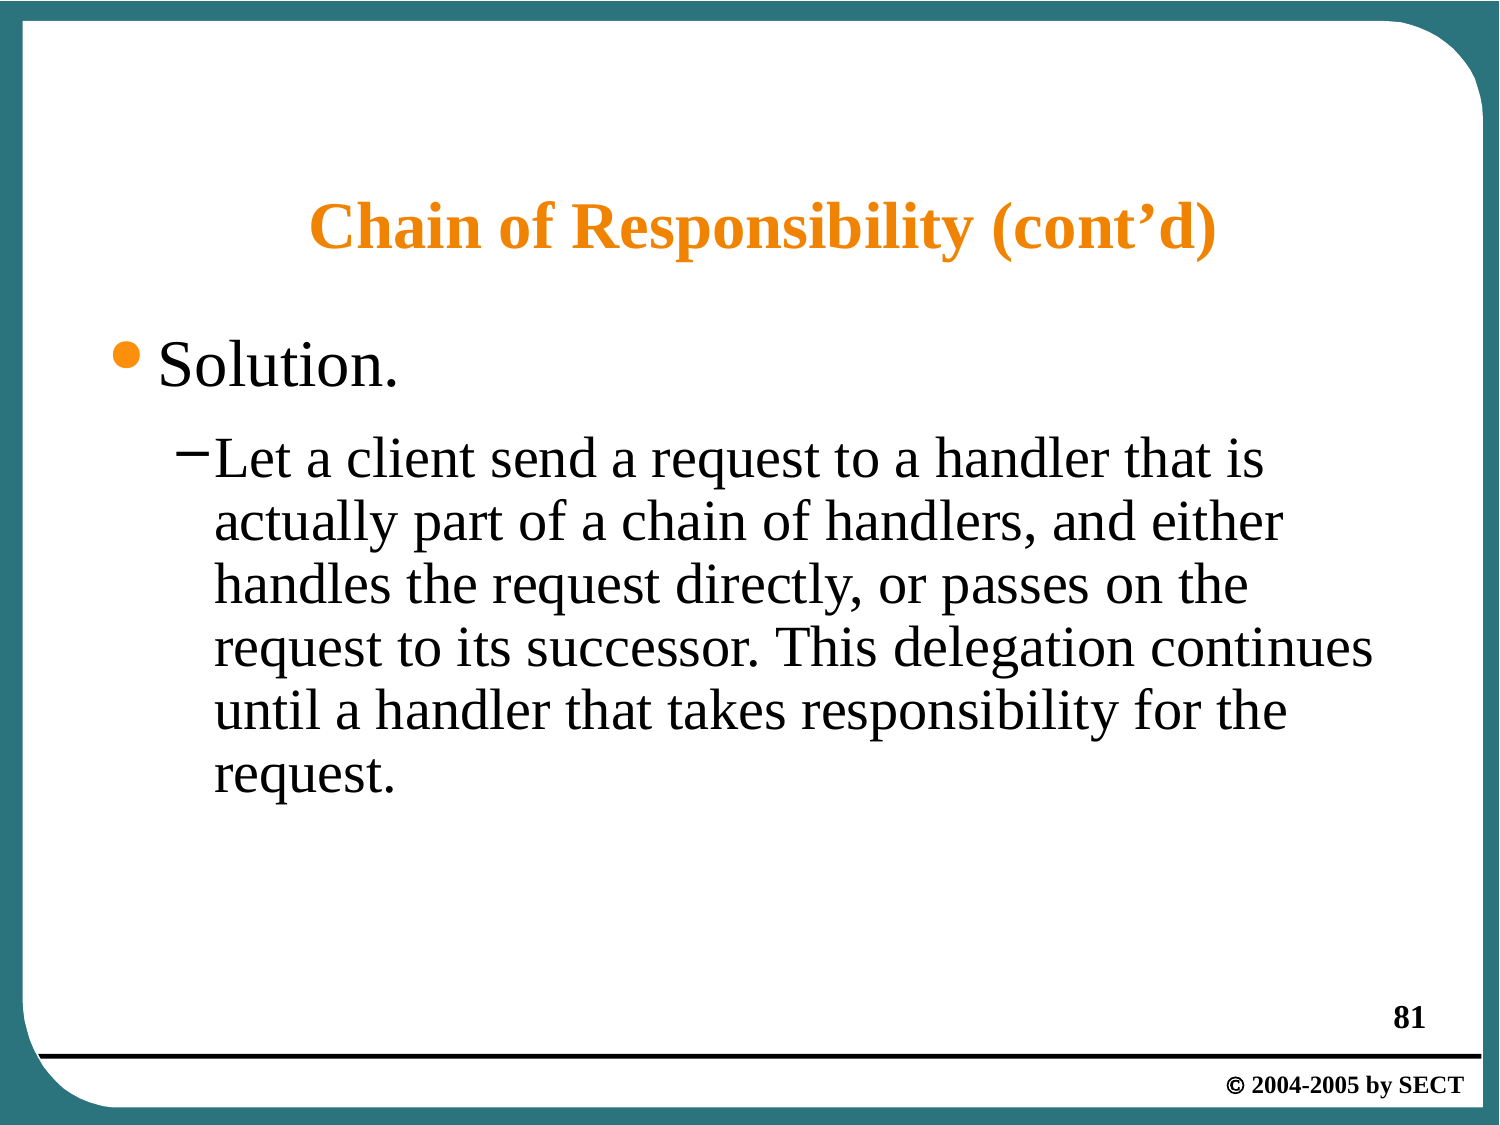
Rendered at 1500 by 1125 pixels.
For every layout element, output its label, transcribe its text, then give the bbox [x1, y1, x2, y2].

title Chain of Responsibility (cont’d) [101, 189, 1425, 269]
list Solution. Let a client send a request to a handler that is actually part of a chain of handlers, and either handles the request directly, or passes on the request to its successor. This delegation continues until a handler that takes responsibility for the request. [96, 321, 1425, 824]
